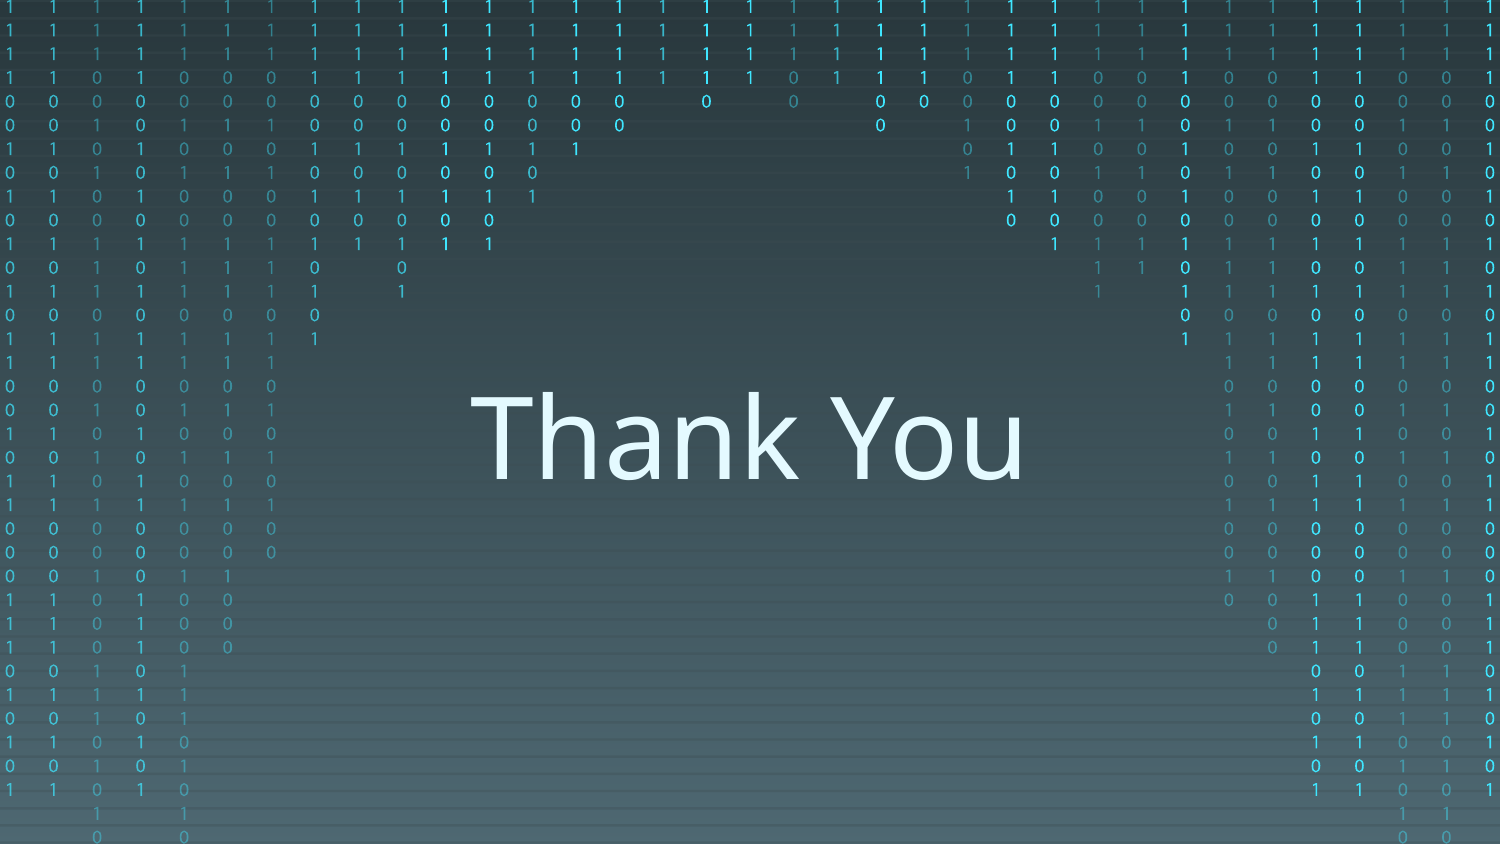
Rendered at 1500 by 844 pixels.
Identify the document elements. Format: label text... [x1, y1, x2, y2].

title Thank You [347, 361, 1153, 507]
